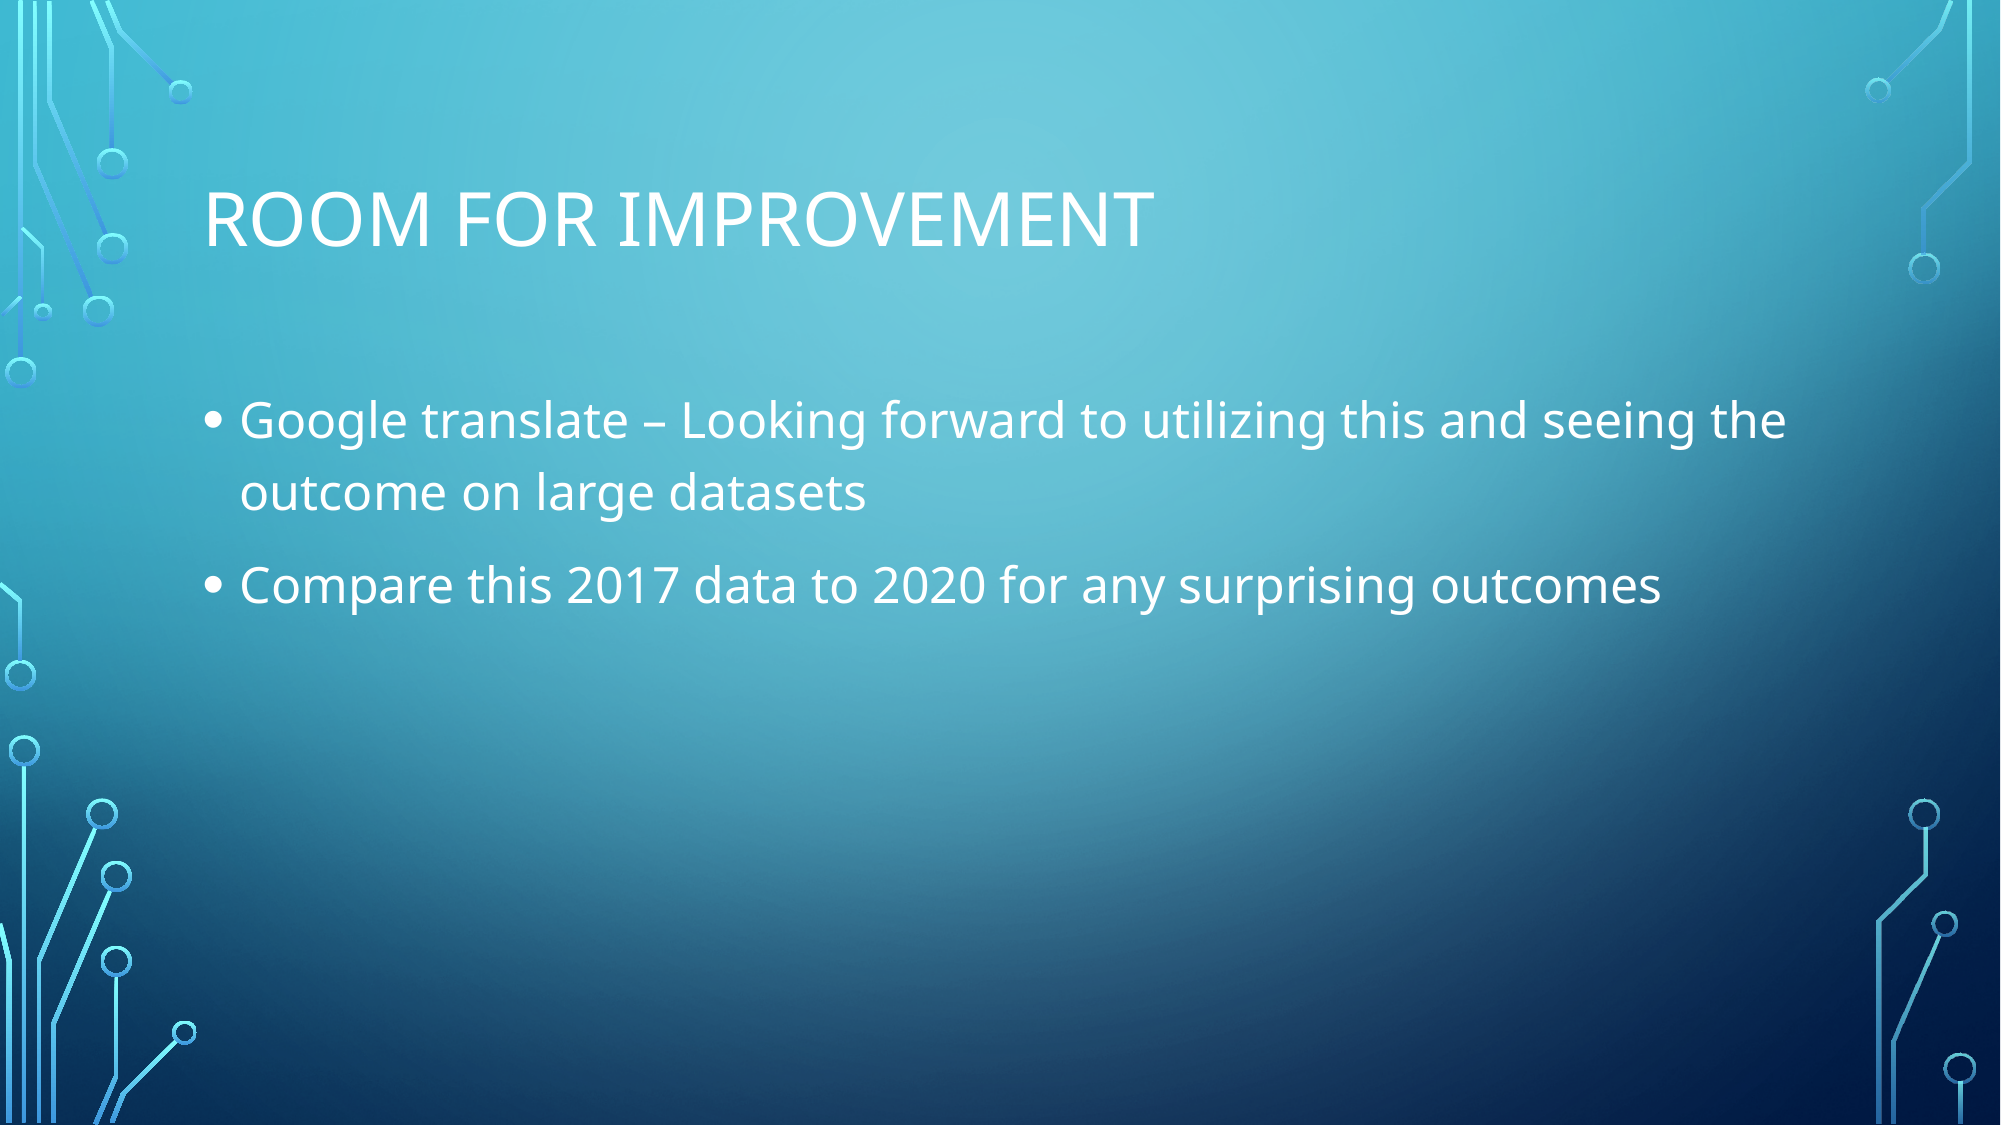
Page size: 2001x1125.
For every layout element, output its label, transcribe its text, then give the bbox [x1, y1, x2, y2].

title Room for improvement [187, 101, 1813, 344]
list Google translate – Looking forward to utilizing this and seeing the outcome on large datasets Compare this 2017 data to 2020 for any surprising outcomes [187, 369, 1813, 950]
